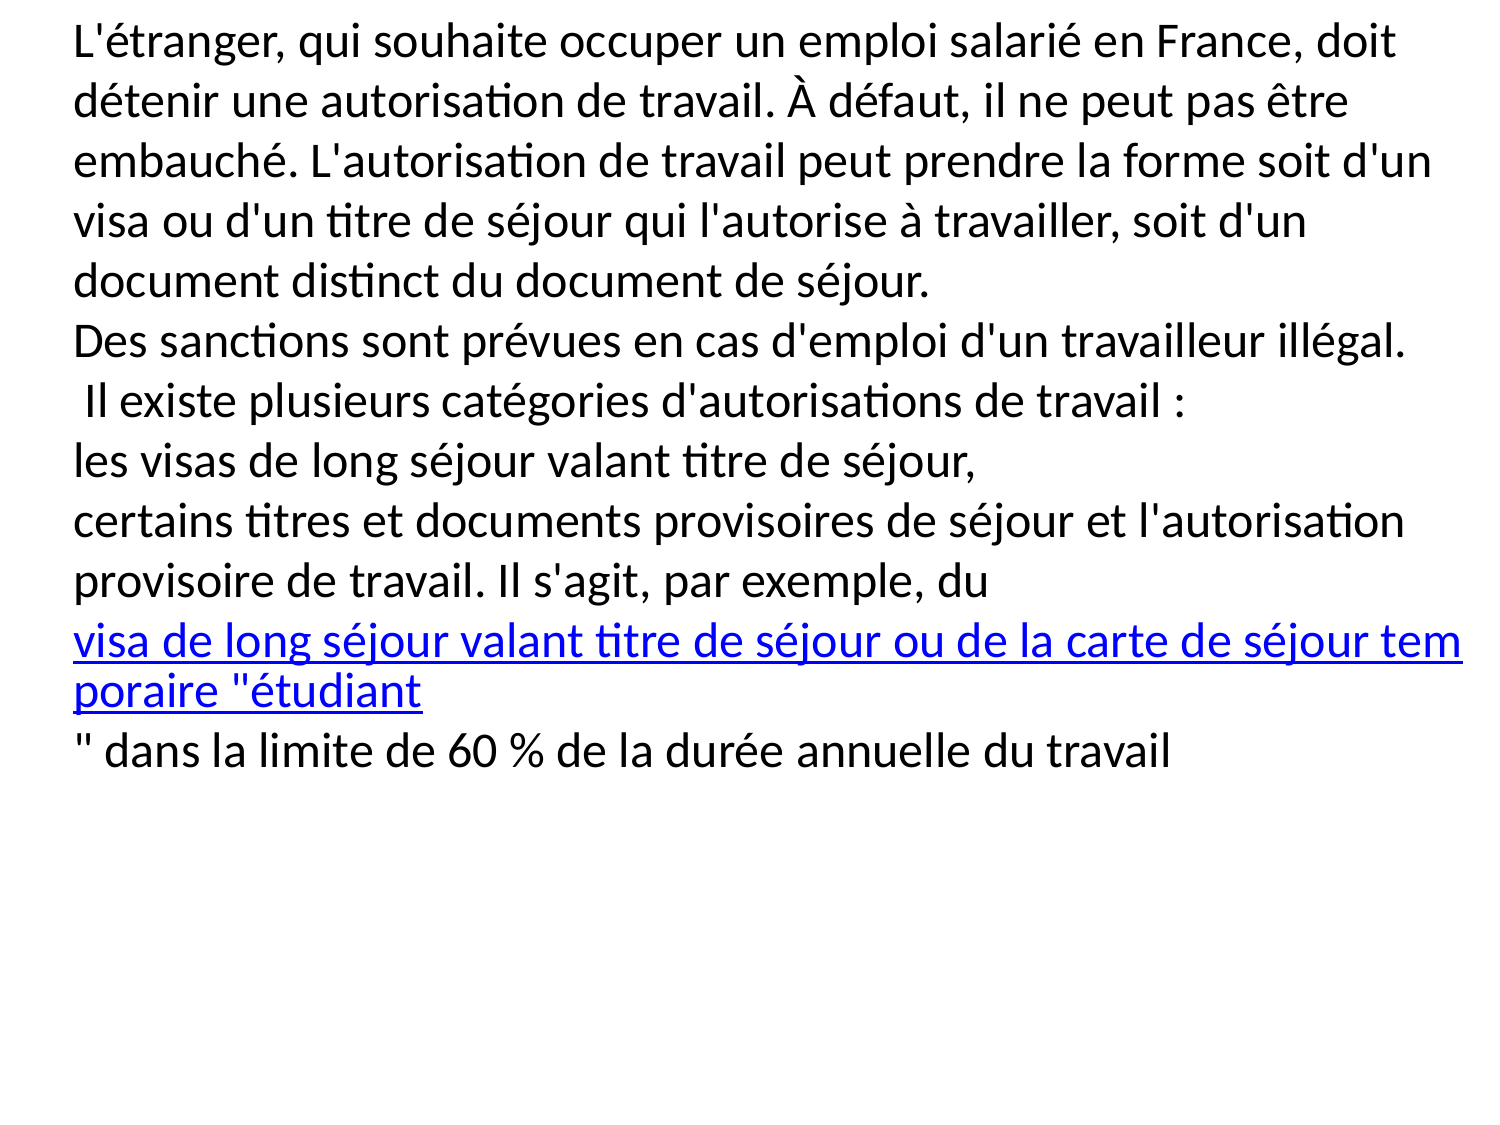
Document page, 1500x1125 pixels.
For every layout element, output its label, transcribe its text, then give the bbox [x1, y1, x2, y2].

text_box L'étranger, qui souhaite occuper un emploi salarié en France, doit détenir une autorisation de travail. À défaut, il ne peut pas être embauché. L'autorisation de travail peut prendre la forme soit d'un visa ou d'un titre de séjour qui l'autorise à travailler, soit d'un document distinct du document de séjour. Des sanctions sont prévues en cas d'emploi d'un travailleur illégal. Il existe plusieurs catégories d'autorisations de travail : les visas de long séjour valant titre de séjour, certains titres et documents provisoires de séjour et l'autorisation provisoire de travail. Il s'agit, par exemple, du visa de long séjour valant titre de séjour ou de la carte de séjour temporaire "étudiant" dans la limite de 60 % de la durée annuelle du travail [58, 0, 1500, 780]
